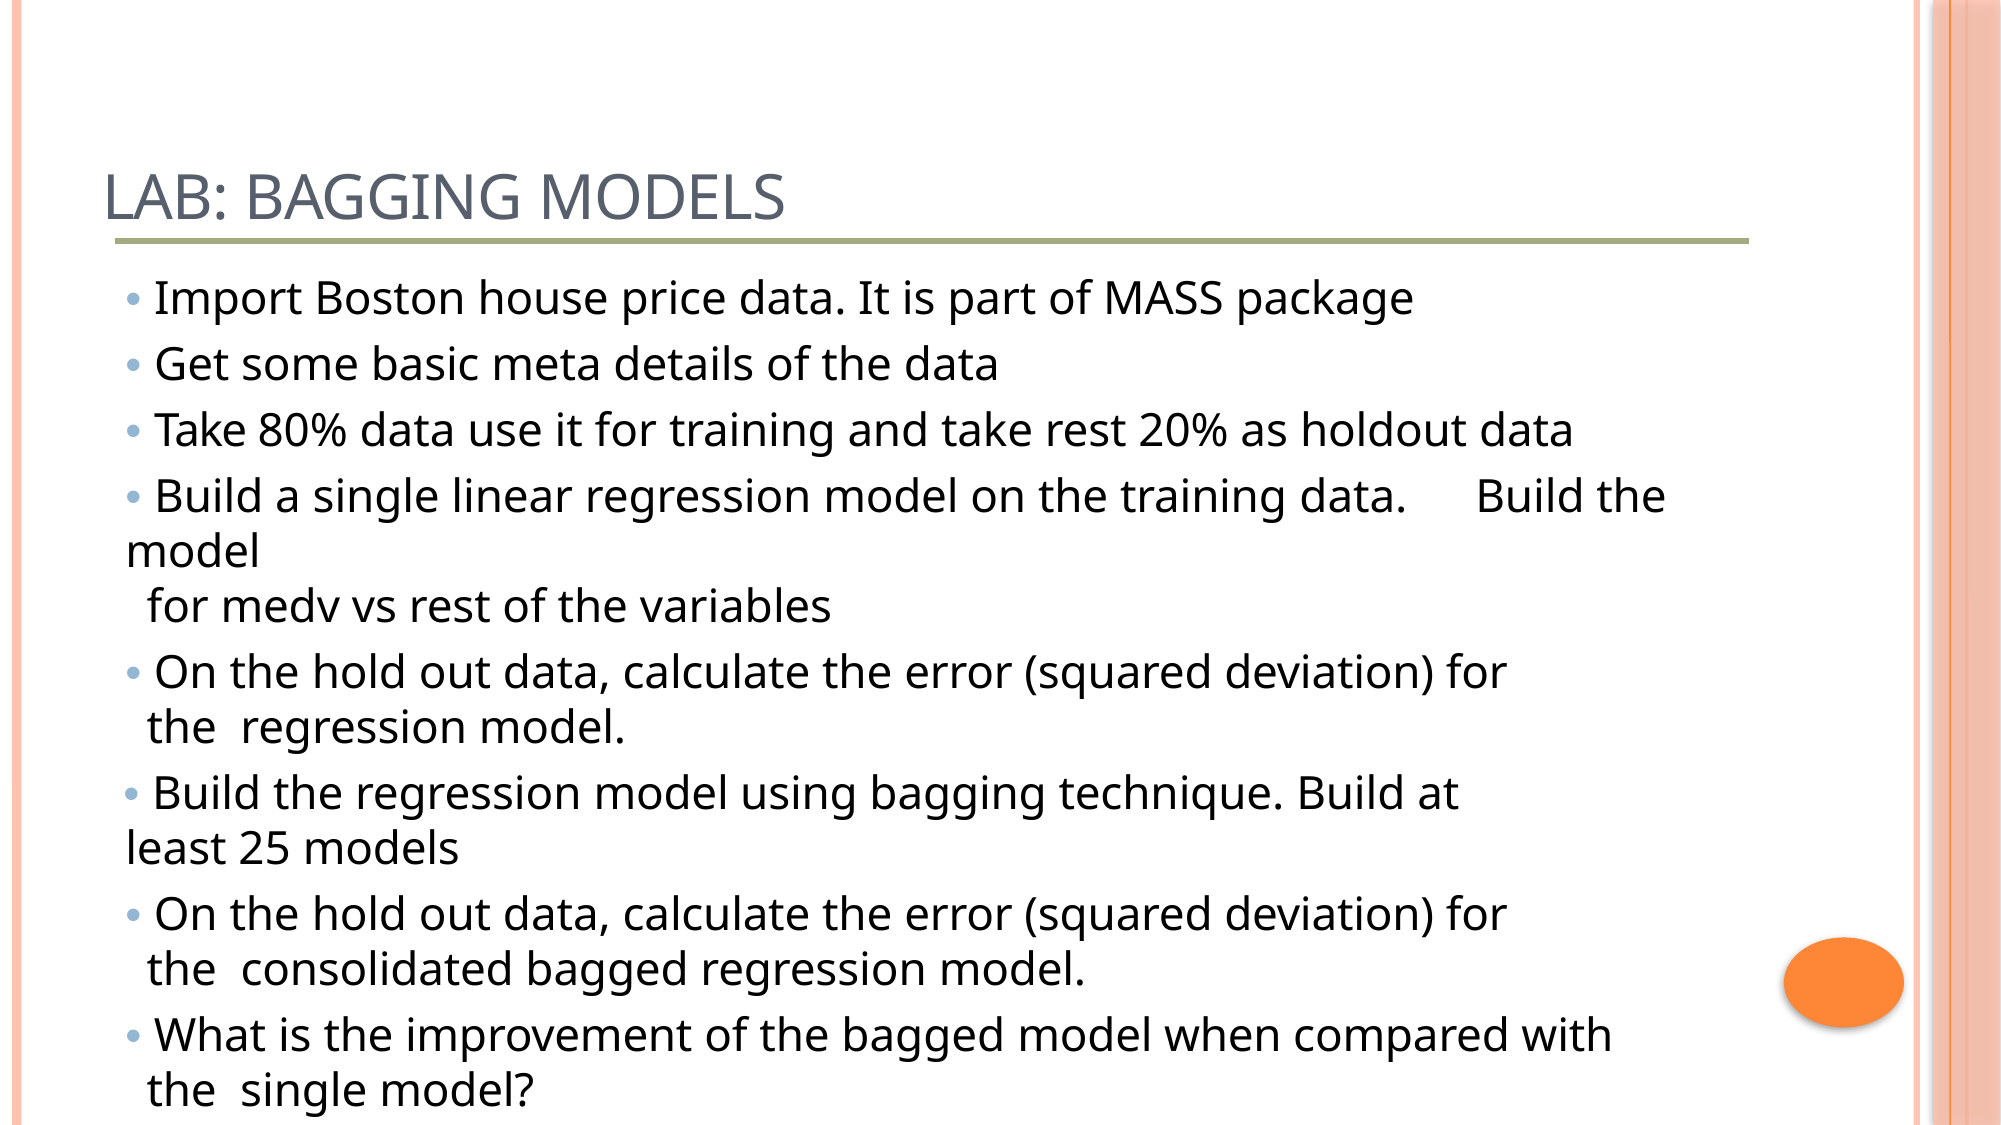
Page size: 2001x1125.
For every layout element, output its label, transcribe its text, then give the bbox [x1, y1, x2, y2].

title LAB: Bagging Models [99, 44, 1734, 233]
text_box • Import Boston house price data. It is part of MASS package • Get some basic meta details of the data • Take 80% data use it for training and take rest 20% as holdout data • Build a single linear regression model on the training data. Build the model for medv vs rest of the variables • On the hold out data, calculate the error (squared deviation) for the regression model. • Build the regression model using bagging technique. Build at least 25 models • On the hold out data, calculate the error (squared deviation) for the consolidated bagged regression model. • What is the improvement of the bagged model when compared with the single model? [123, 268, 1726, 1116]
